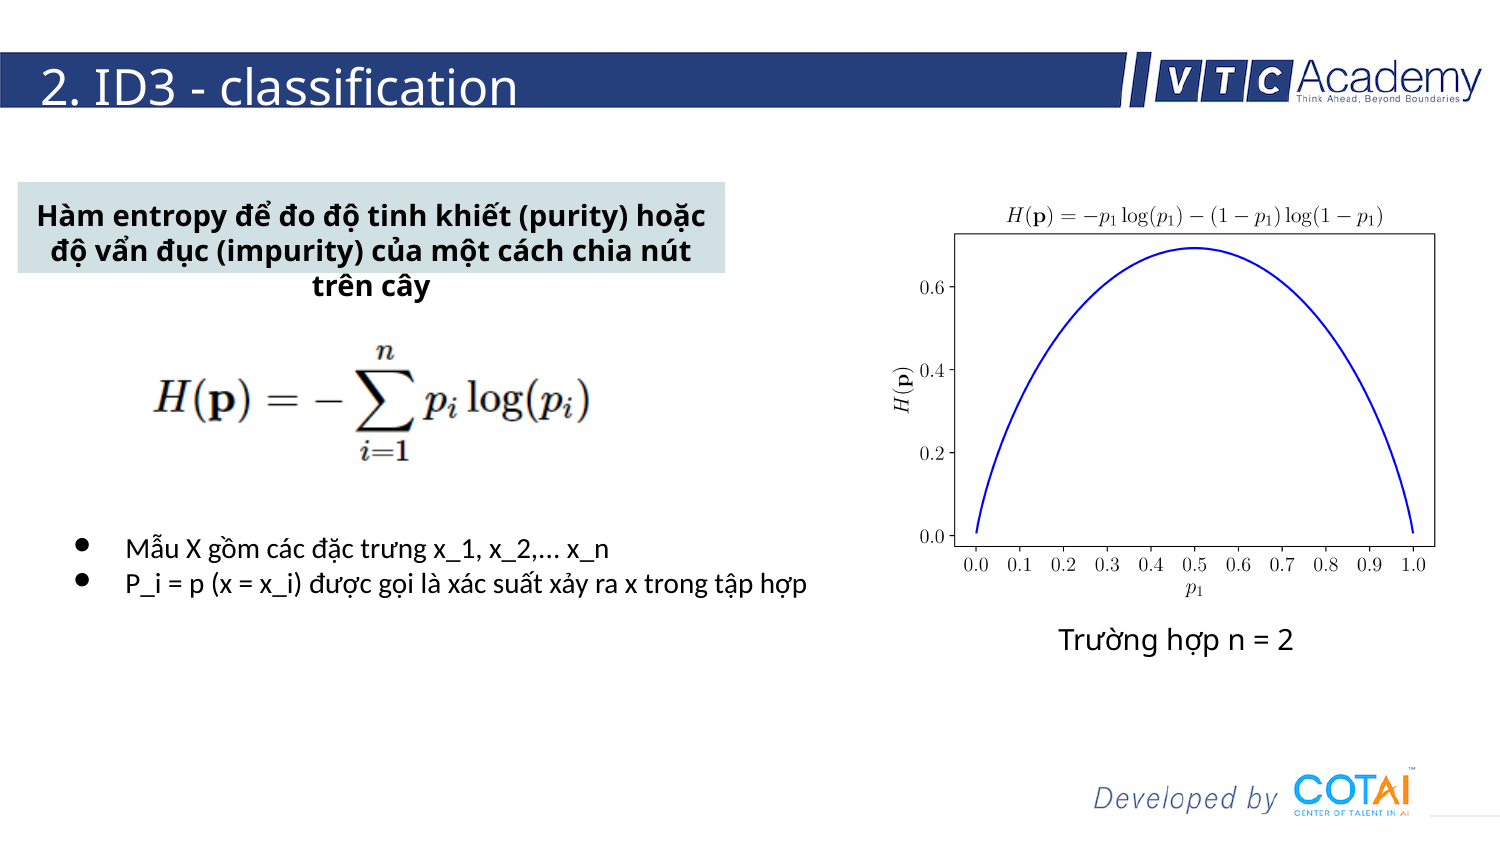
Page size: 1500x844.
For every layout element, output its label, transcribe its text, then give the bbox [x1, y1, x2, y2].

text_box Mẫu X gồm các đặc trưng x_1, x_2,... x_n P_i = p (x = x_i) được gọi là xác suất xảy ra x trong tập hợp [35, 514, 838, 620]
picture [0, 0, 1500, 844]
title 2. ID3 - classification [29, 44, 1323, 127]
text_box Hàm entropy để đo độ tinh khiết (purity) hoặc độ vẩn đục (impurity) của một cách chia nút trên cây [17, 181, 726, 273]
text_box Trường hợp n = 2 [1043, 621, 1334, 656]
